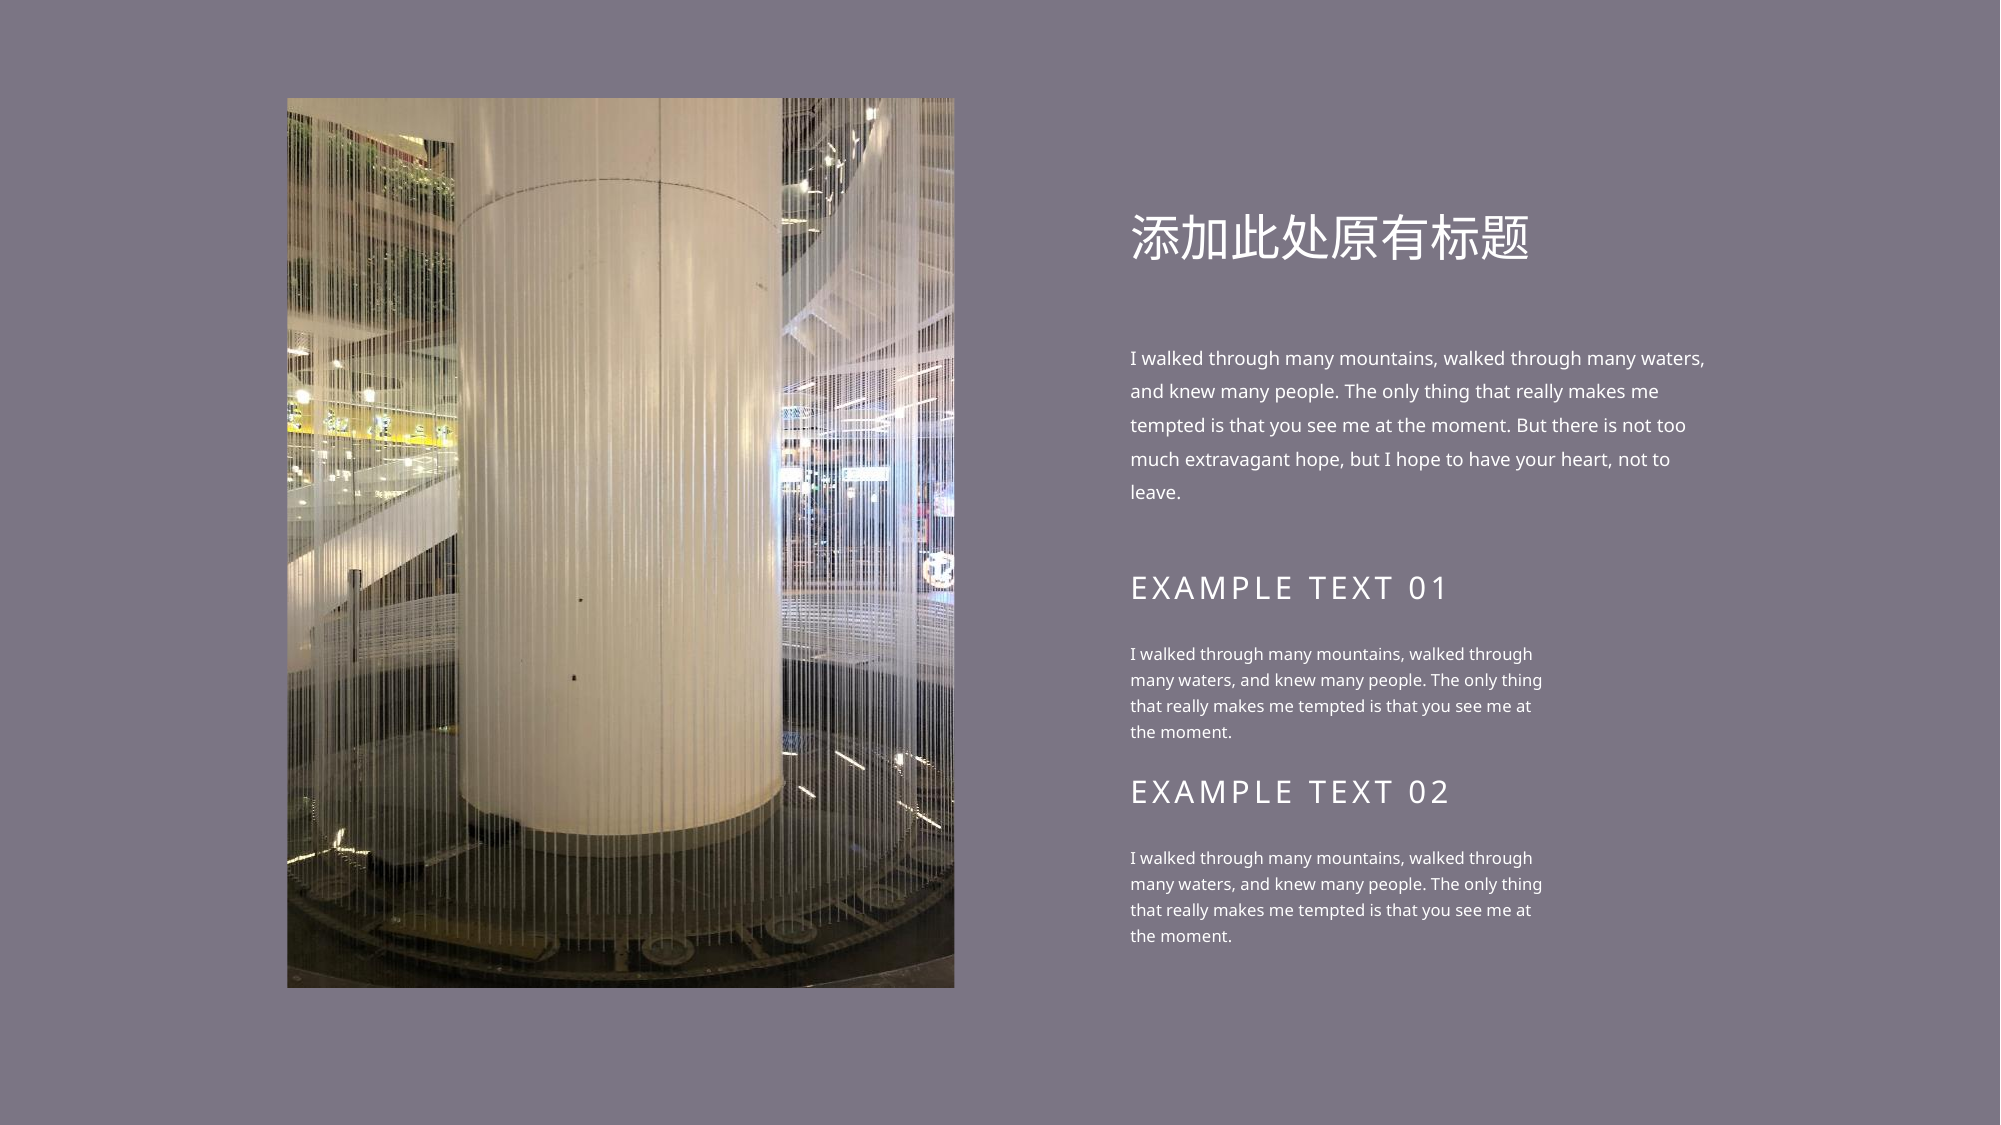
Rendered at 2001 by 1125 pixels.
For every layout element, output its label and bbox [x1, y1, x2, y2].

text_box [1115, 198, 1735, 927]
picture [287, 97, 955, 988]
